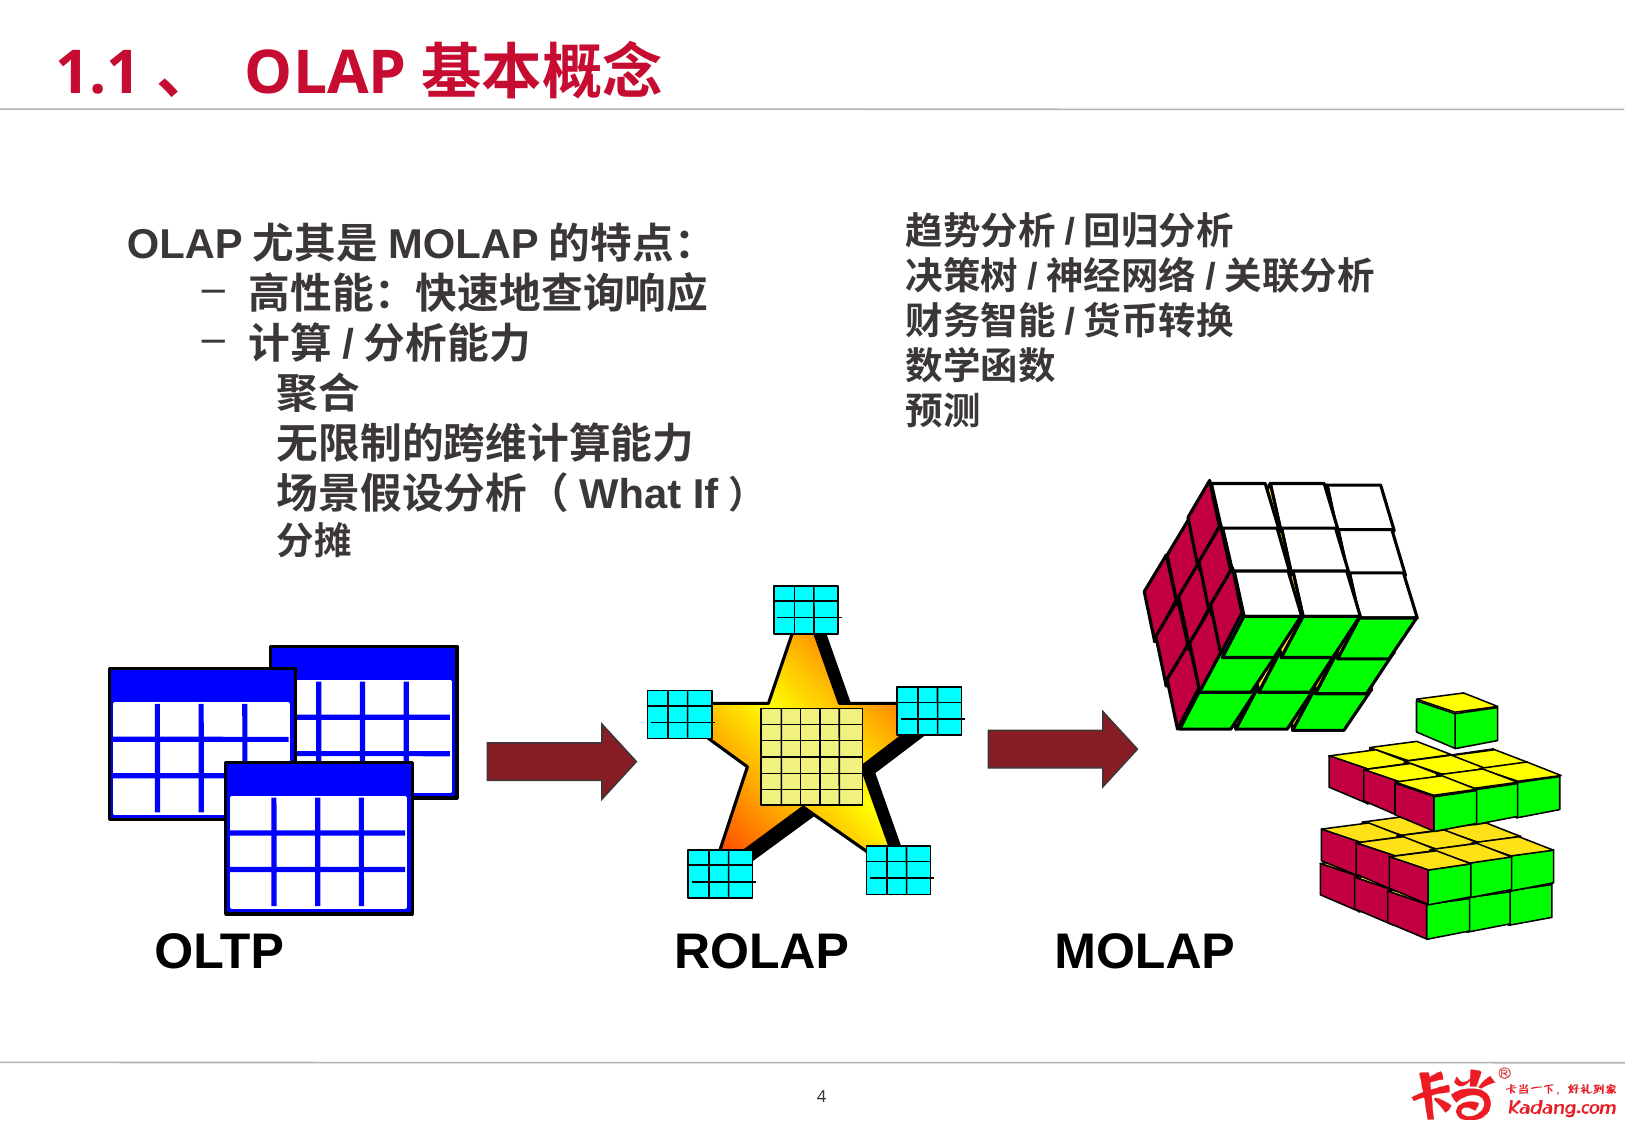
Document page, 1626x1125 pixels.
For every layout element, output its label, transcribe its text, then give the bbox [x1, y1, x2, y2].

title 1.1、 OLAP基本概念 [40, 25, 1598, 99]
text_box 趋势分析/回归分析 决策树/神经网络/关联分析 财务智能/货币转换 数学函数 预测 [740, 199, 1473, 435]
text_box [647, 585, 966, 899]
text_box [988, 711, 1138, 787]
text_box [109, 646, 458, 915]
text_box OLTP ROLAP MOLAP [139, 911, 1427, 987]
text_box [487, 724, 637, 800]
text_box OLAP尤其是MOLAP的特点： 高性能：快速地查询响应 计算/分析能力 聚合 无限制的跨维计算能力 场景假设分析（What If） 分摊 [126, 217, 807, 525]
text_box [1143, 480, 1562, 940]
picture [1411, 1067, 1616, 1120]
